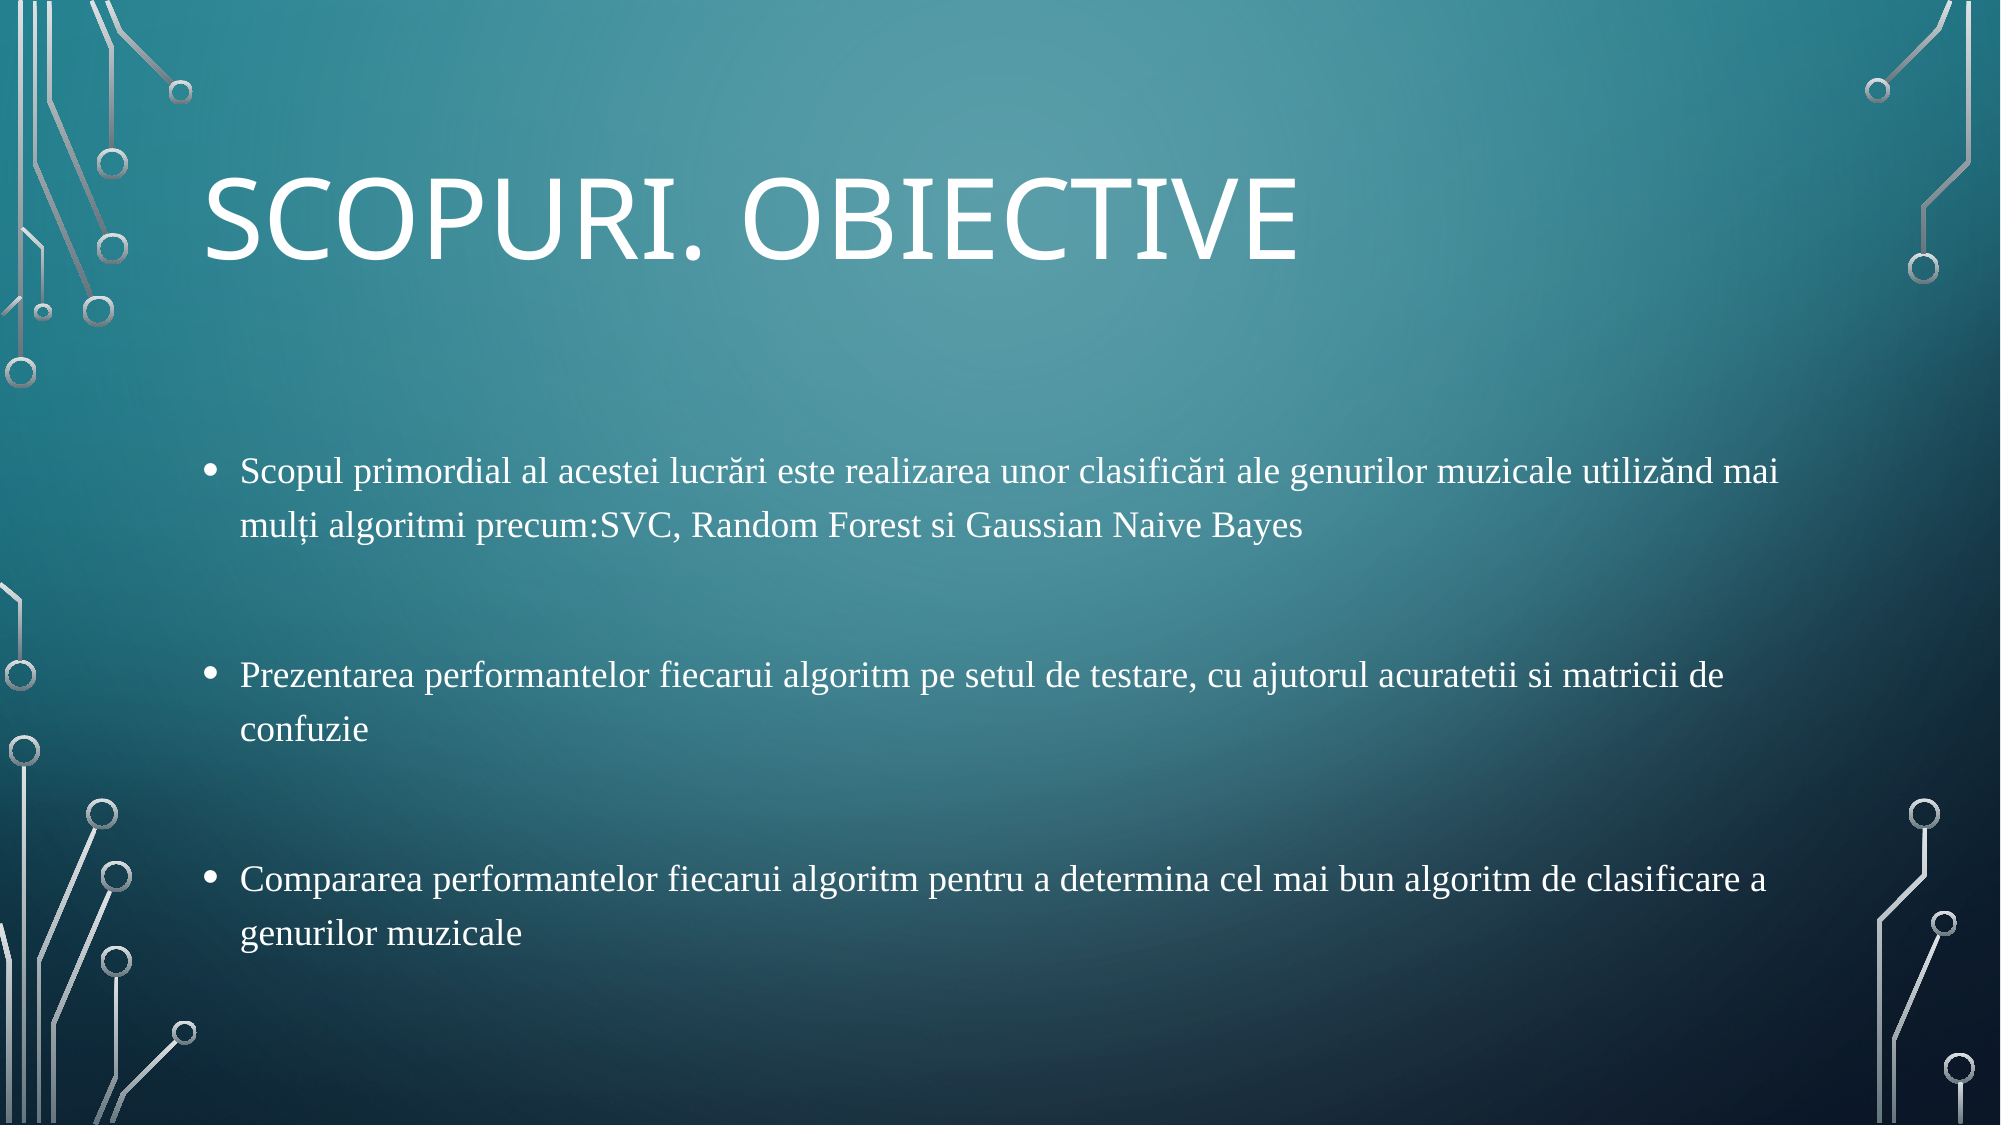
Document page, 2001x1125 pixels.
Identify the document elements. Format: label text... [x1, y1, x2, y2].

list Scopul primordial al acestei lucrări este realizarea unor clasificări ale genurilor muzicale utilizănd mai mulți algoritmi precum:SVC, Random Forest si Gaussian Naive Bayes Prezentarea performantelor fiecarui algoritm pe setul de testare, cu ajutorul acuratetii si matricii de confuzie Compararea performantelor fiecarui algoritm pentru a determina cel mai bun algoritm de clasificare a genurilor muzicale [187, 369, 1872, 1044]
title Scopuri. Obiective [187, 101, 1813, 344]
